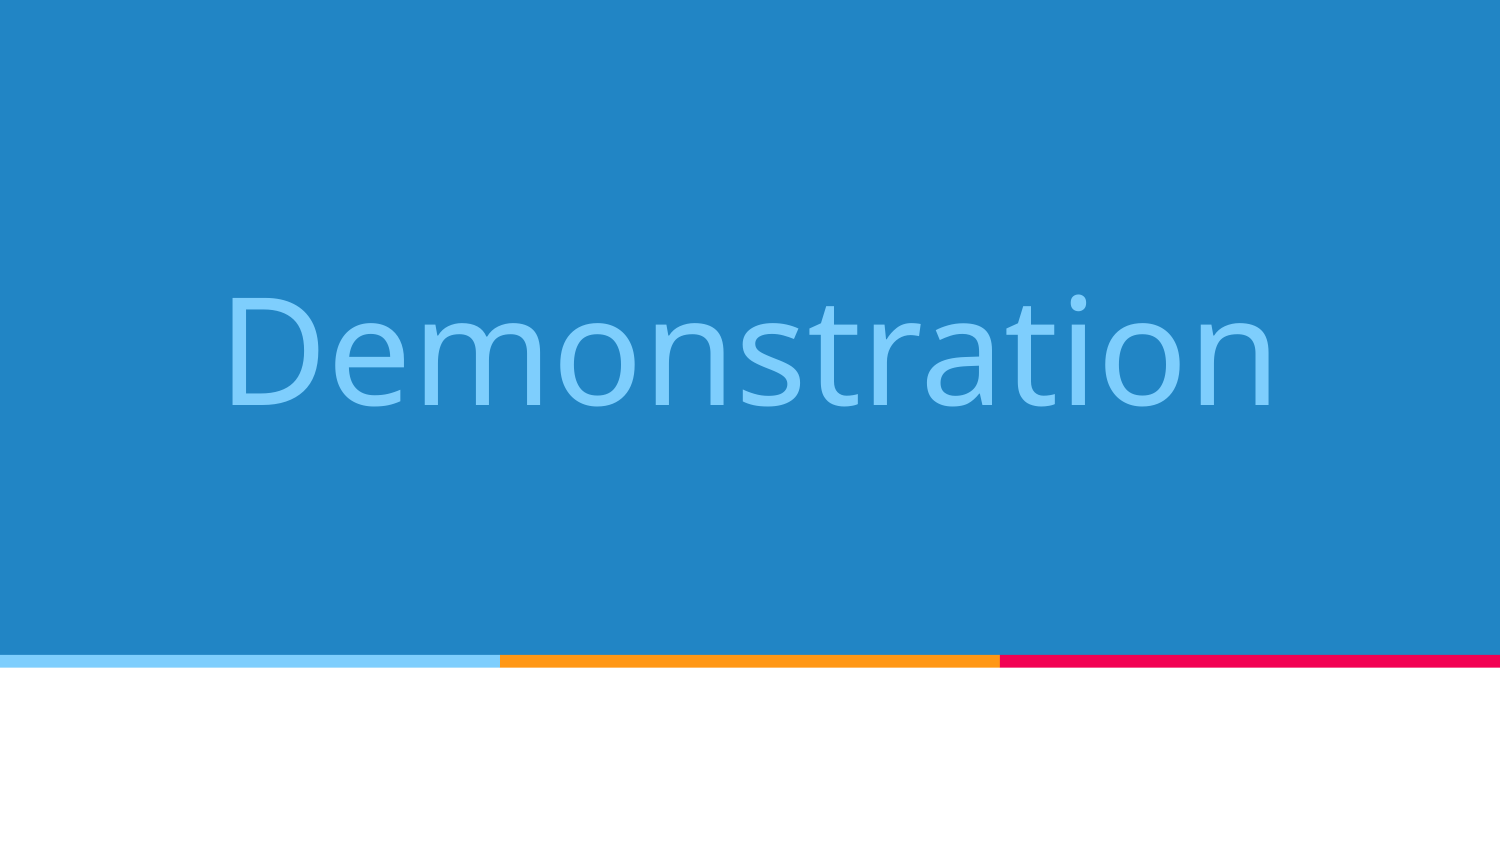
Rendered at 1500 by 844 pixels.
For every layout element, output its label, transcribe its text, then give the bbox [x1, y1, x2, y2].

title Demonstration [112, 259, 1388, 450]
